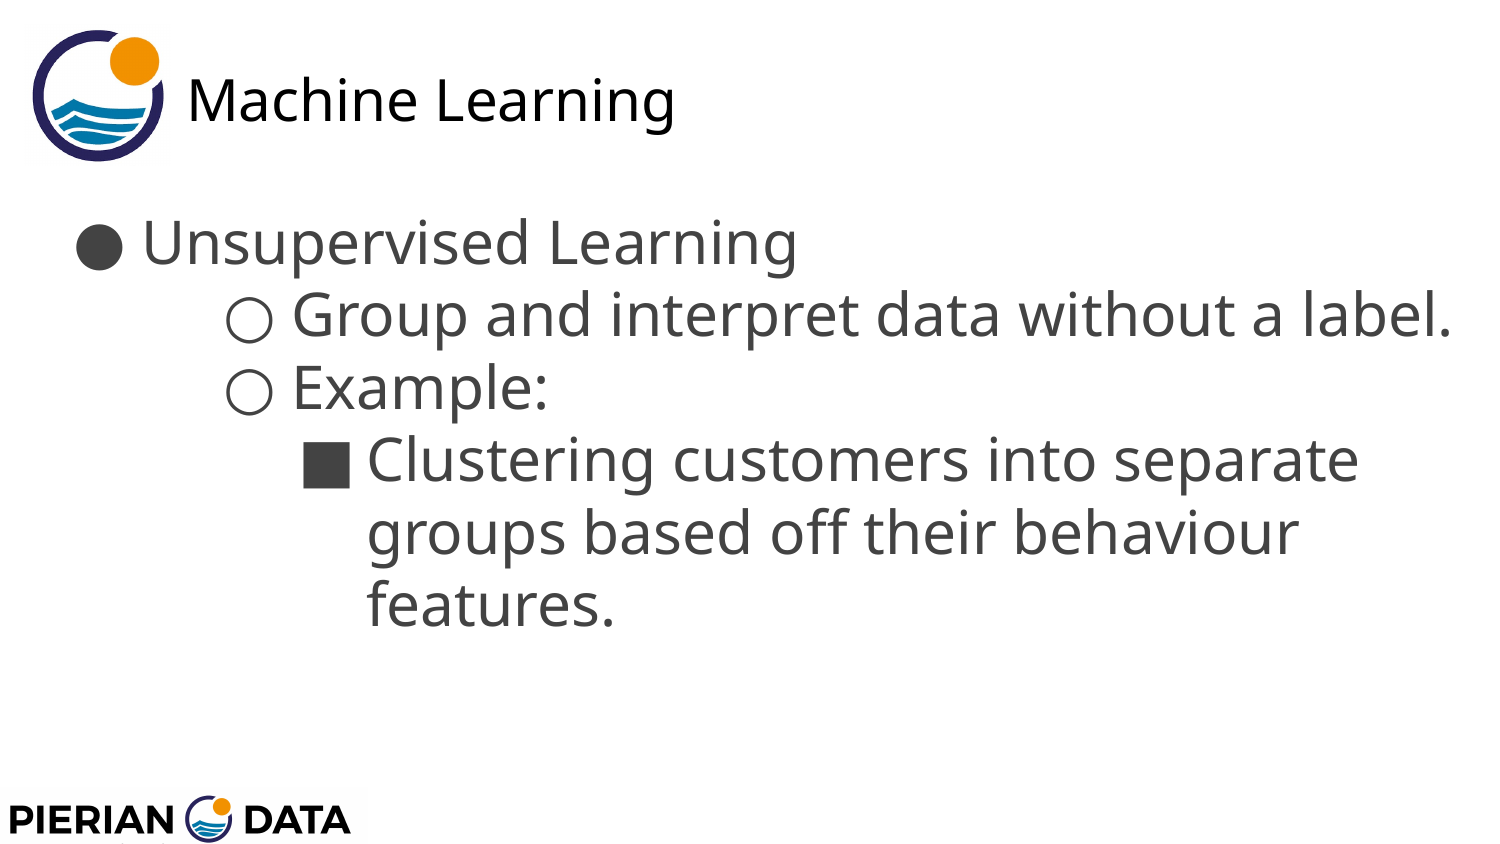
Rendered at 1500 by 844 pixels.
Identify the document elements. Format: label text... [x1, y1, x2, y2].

picture [24, 24, 172, 167]
picture [0, 787, 368, 844]
title Machine Learning [176, 48, 1449, 143]
list Unsupervised Learning Group and interpret data without a label. Example: Clustering customers into separate groups based off their behaviour features. [51, 189, 1476, 750]
